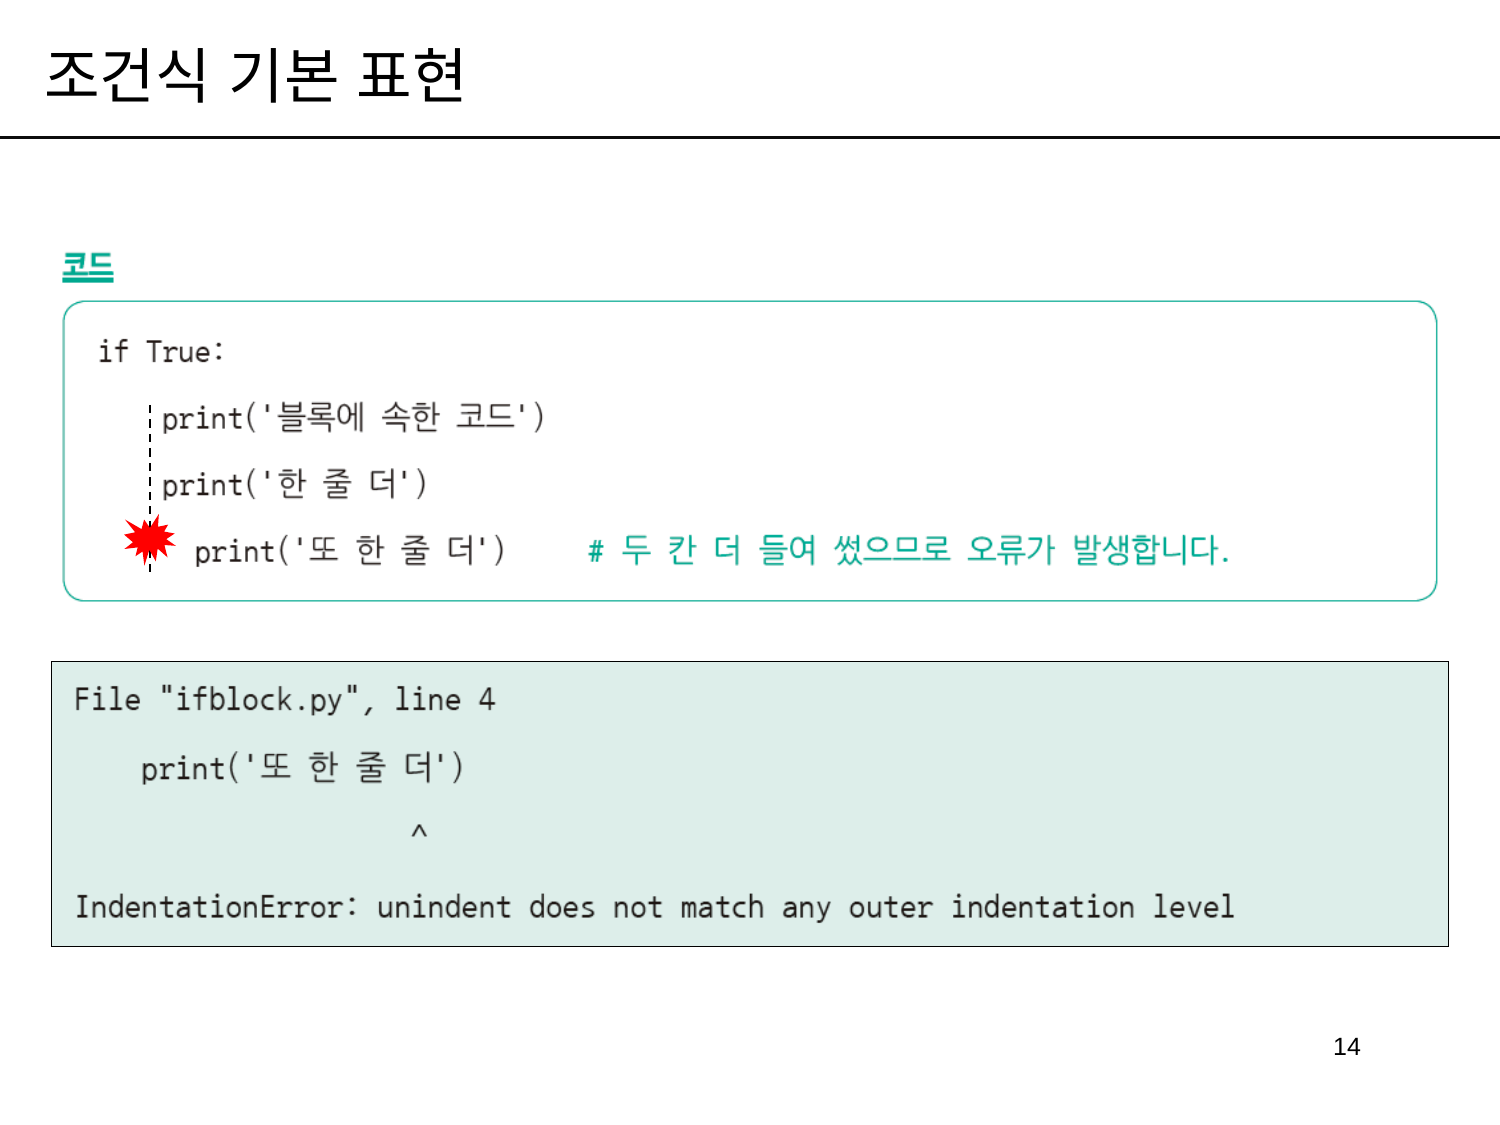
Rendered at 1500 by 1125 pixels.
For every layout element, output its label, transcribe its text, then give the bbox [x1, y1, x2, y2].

title 조건식 기본 표현 [29, 30, 1294, 124]
picture [51, 660, 1449, 947]
slide_number 14 [1033, 1023, 1376, 1066]
picture [51, 238, 1449, 609]
